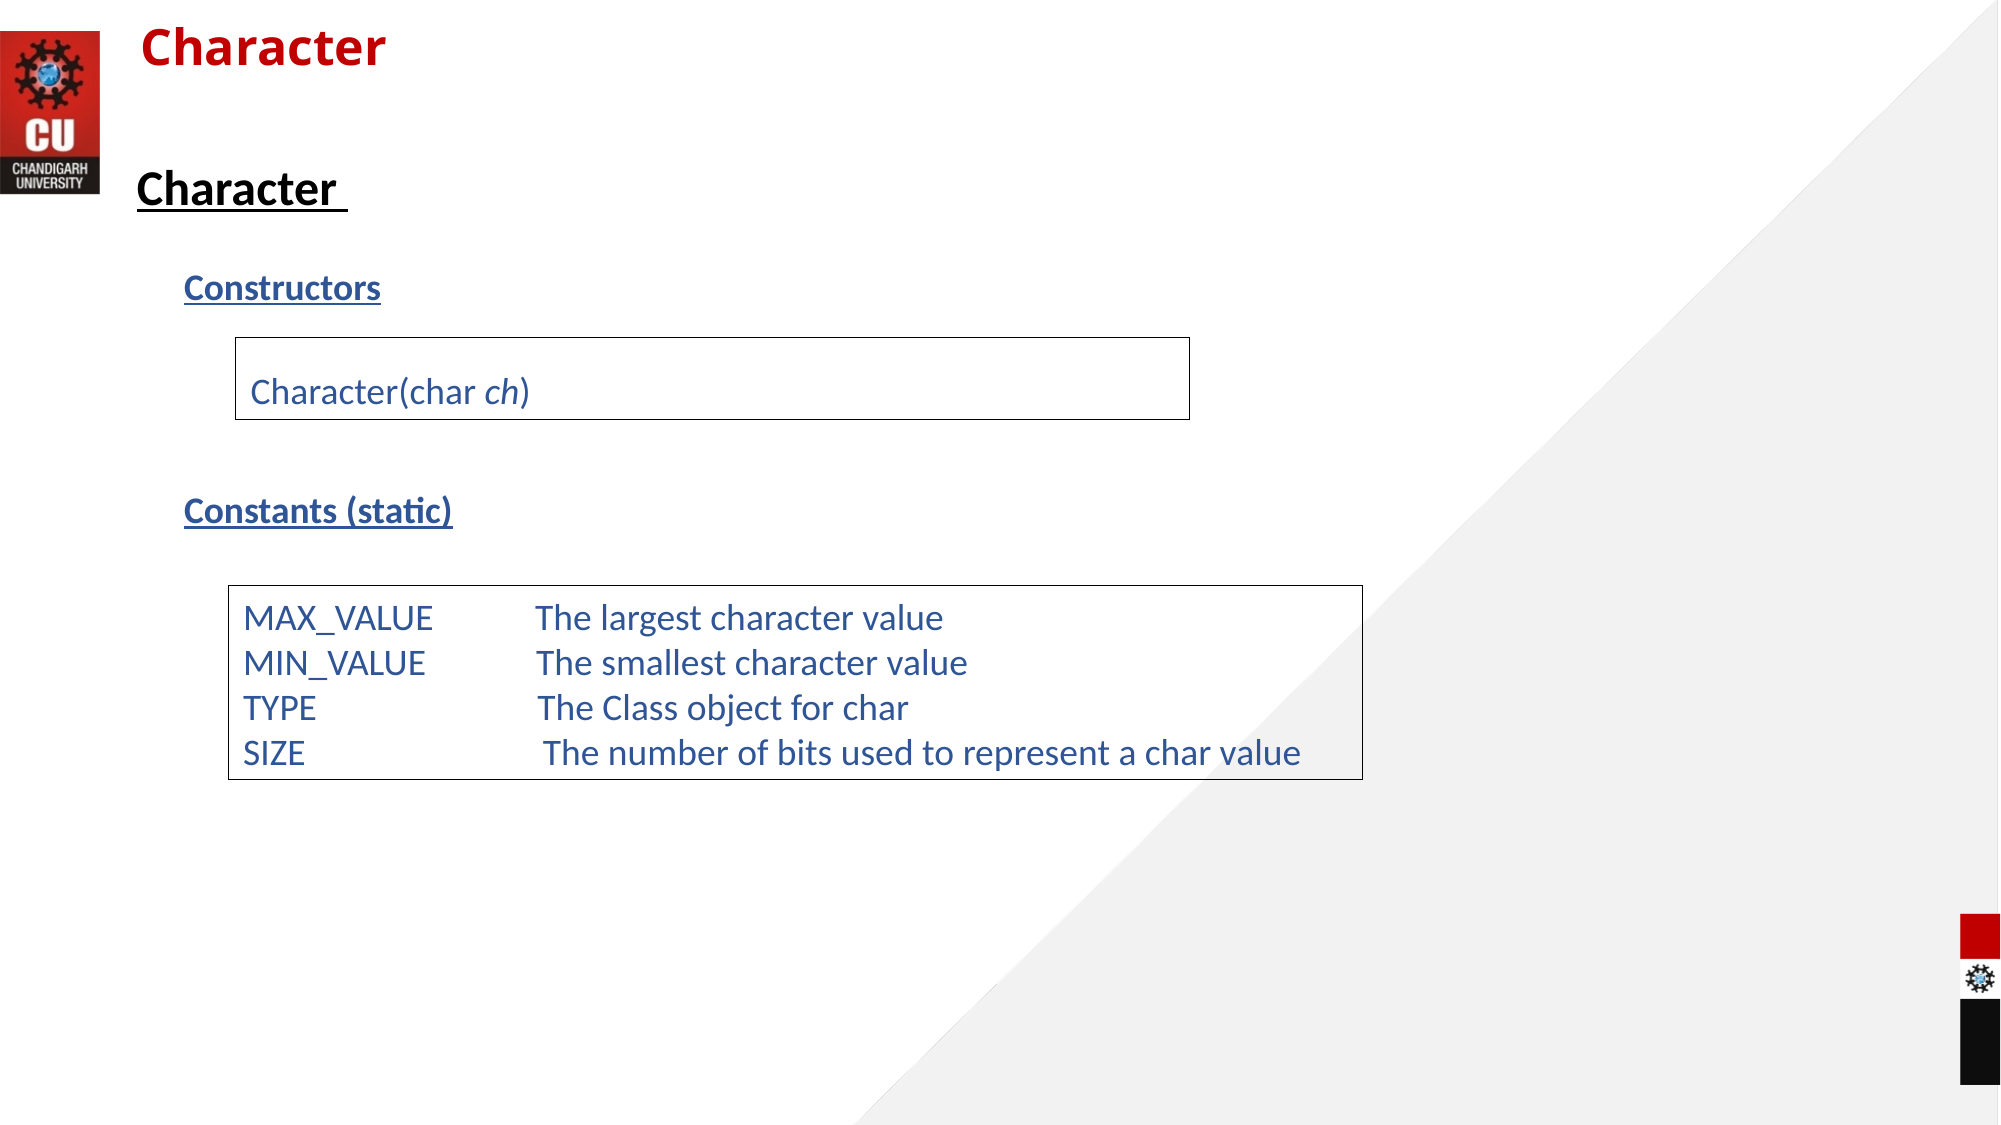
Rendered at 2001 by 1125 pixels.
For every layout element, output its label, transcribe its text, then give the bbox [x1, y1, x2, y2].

text_box Character [122, 148, 713, 223]
text_box Character [129, 0, 1474, 91]
text_box Constructors [169, 255, 760, 316]
picture [0, 0, 2001, 1125]
text_box MAX_VALUE The largest character value MIN_VALUE The smallest character value TYPE The Class object for char SIZE The number of bits used to represent a char value [228, 585, 1363, 780]
text_box Constants (static) [169, 478, 760, 539]
text_box Character(char ch) [235, 337, 1190, 420]
